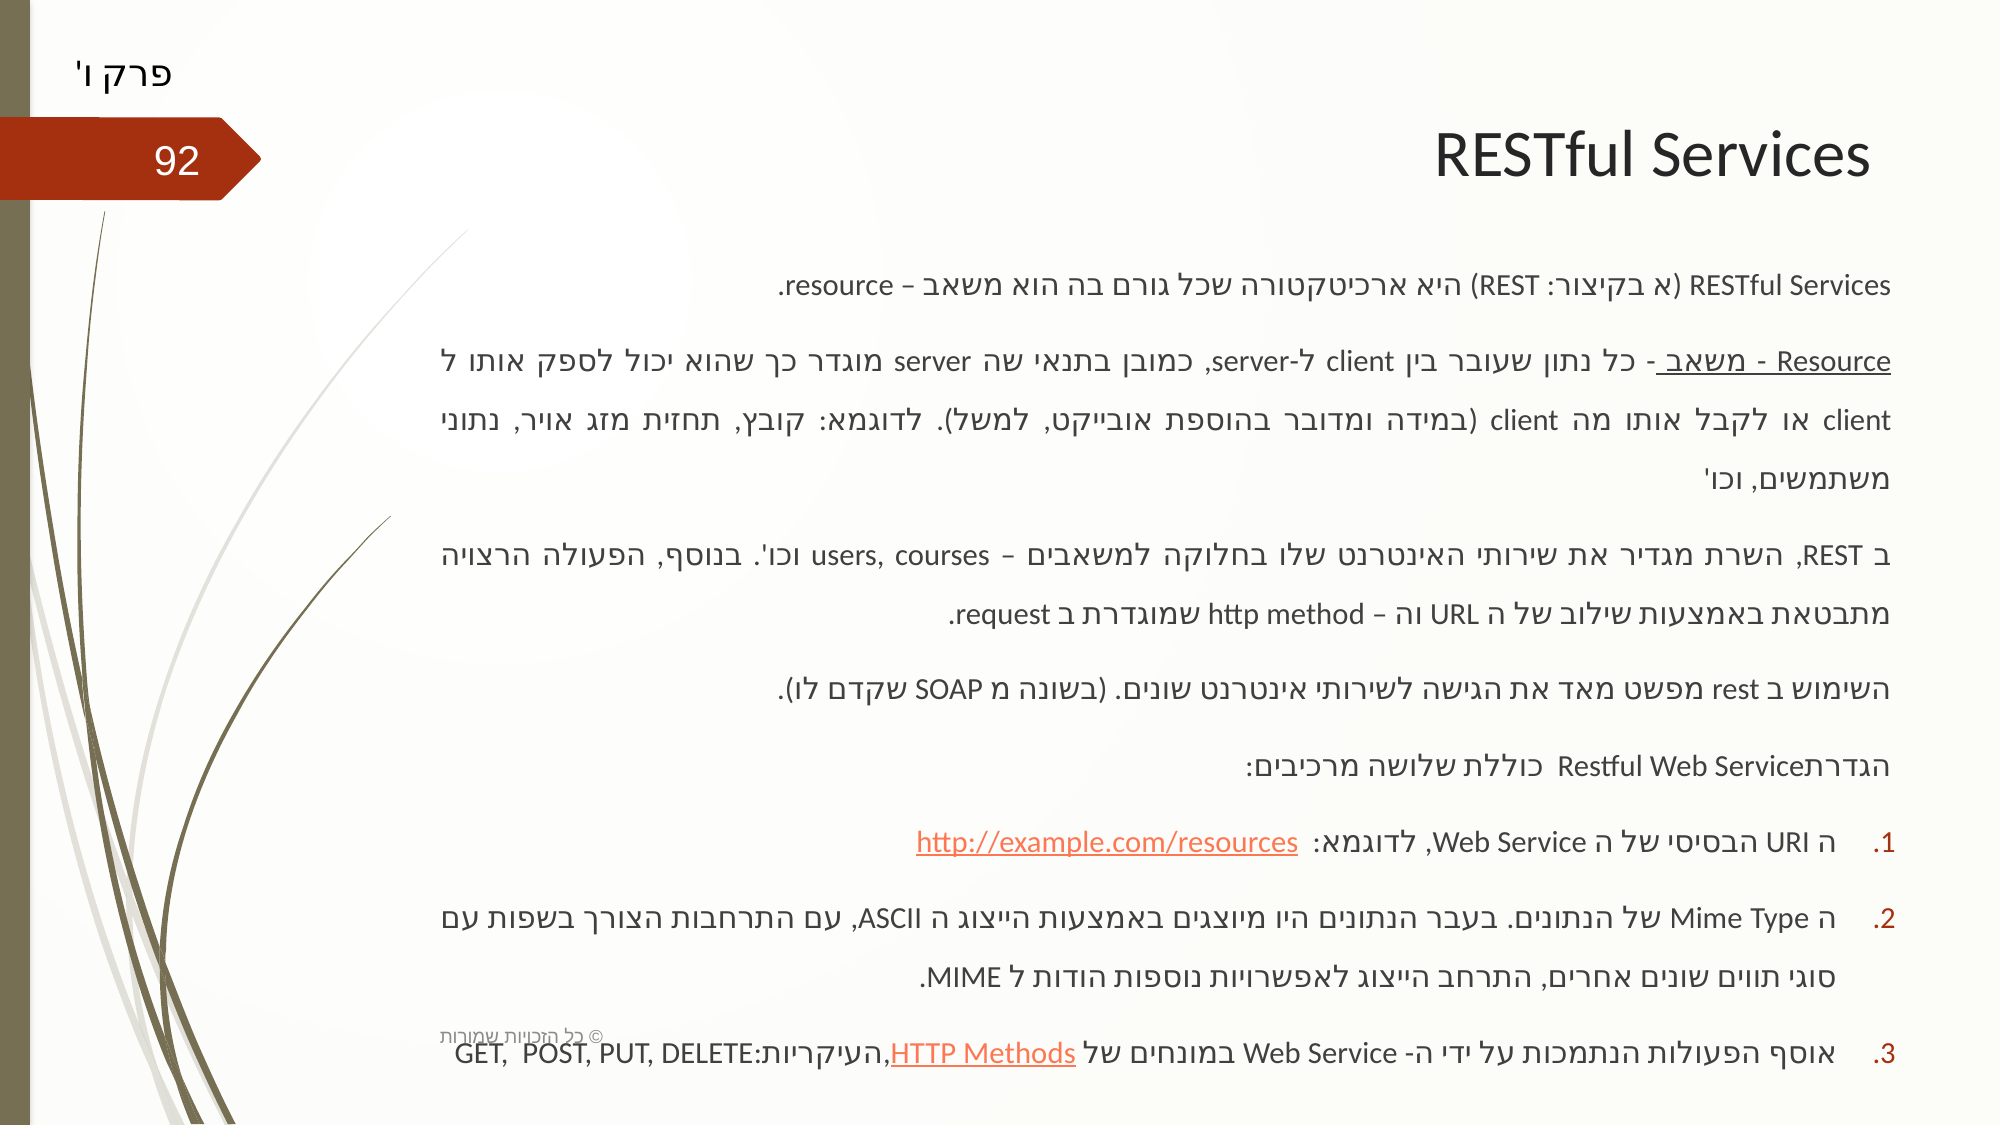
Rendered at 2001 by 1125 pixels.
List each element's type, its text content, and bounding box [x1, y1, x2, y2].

title RESTful Services [425, 102, 1888, 206]
slide_number 92 [87, 129, 216, 190]
list RESTful Services (א בקיצור: REST) היא ארכיטקטורה שכל גורם בה הוא משאב – resource. Resource - משאב - כל נתון שעובר בין client ל-server, כמובן בתנאי שה server מוגדר כך שהוא יכול לספק אותו ל client או לקבל אותו מה client (במידה ומדובר בהוספת אובייקט, למשל). לדוגמא: קובץ, תחזית מזג אויר, נתוני משתמשים, וכו' ב REST, השרת מגדיר את שירותי האינטרנט שלו בחלוקה למשאבים – users, courses וכו'. בנוסף, הפעולה הרצויה מתבטאת באמצעות שילוב של ה URL וה – http method שמוגדרת ב request. השימוש ב rest מפשט מאד את הגישה לשירותי אינטרנט שונים. (בשונה מ SOAP שקדם לו). הגדרתRestful Web Service כוללת שלושה מרכיבים: ה URI הבסיסי של ה Web Service, לדוגמא: http://example.com/resources ה Mime Type של הנתונים. בעבר הנתונים היו מיוצגים באמצעות הייצוג ה ASCII, עם התרחבות הצורך בשפות עם סוגי תווים שונים אחרים, התרחב הייצוג לאפשרויות נוספות הודות ל MIME. אוסף הפעולות הנתמכות על ידי ה- Web Service במונחים של HTTP Methods,העיקריות:GET, POST, PUT, DELETE [425, 234, 1907, 1096]
footer כל הזכויות שמורות © [424, 1006, 1675, 1067]
text_box פרק ו' [0, 41, 188, 102]
